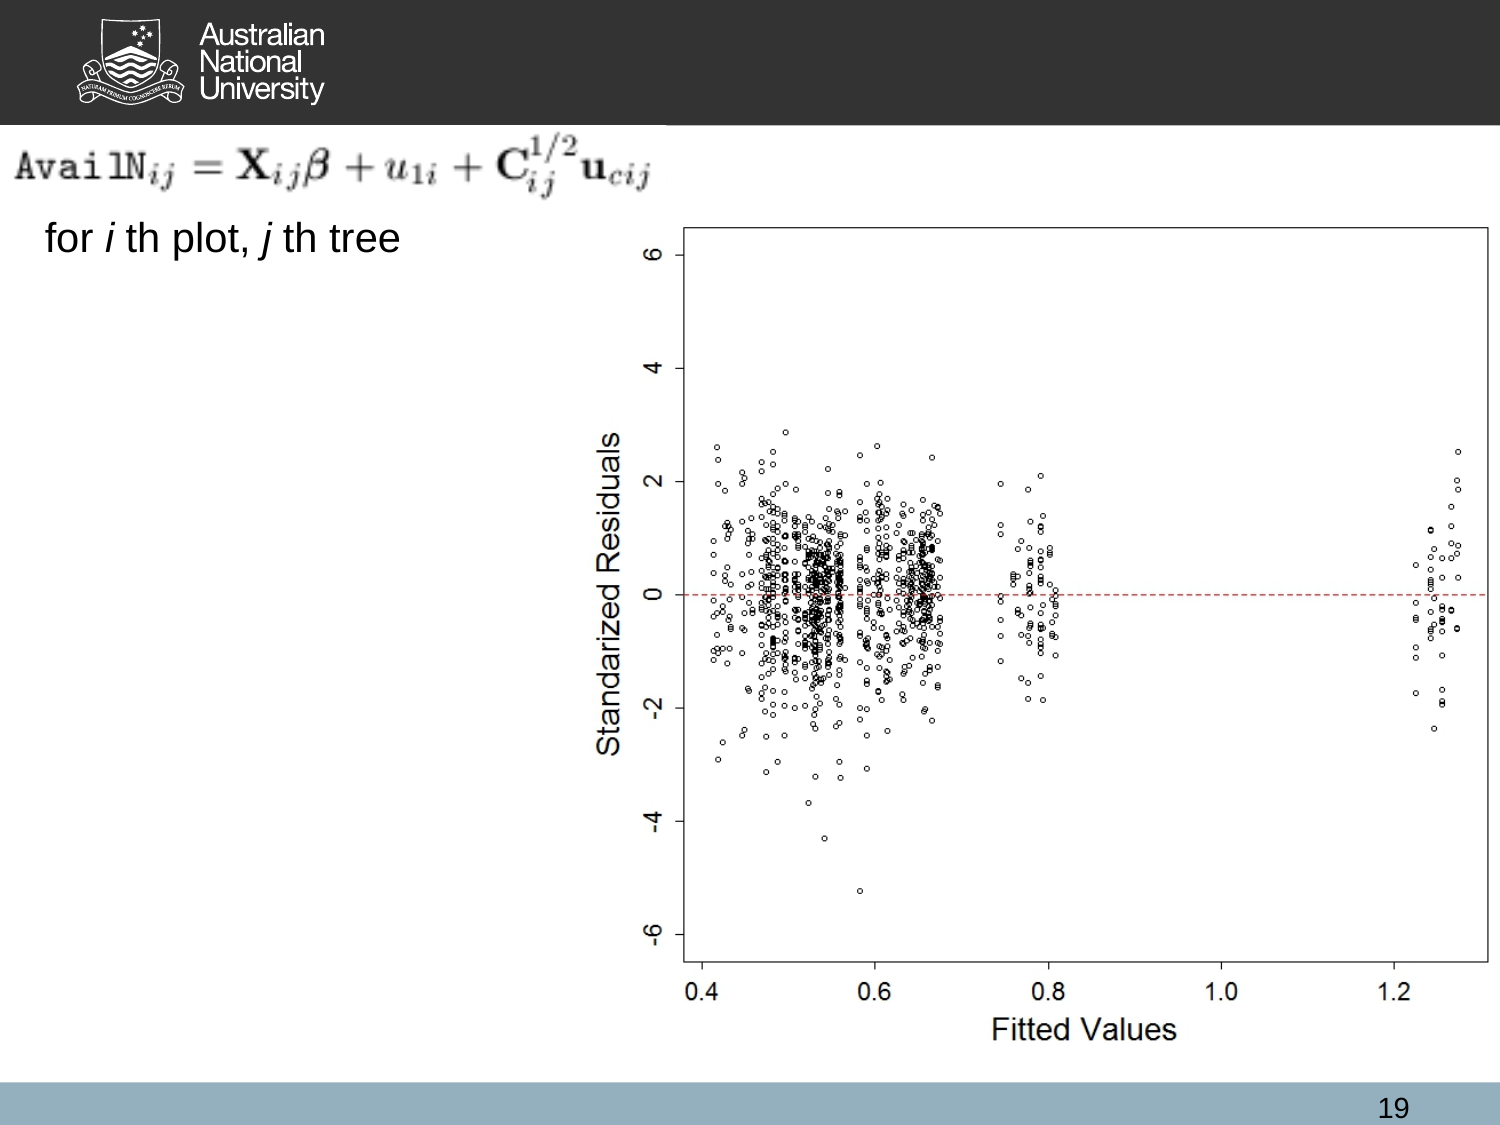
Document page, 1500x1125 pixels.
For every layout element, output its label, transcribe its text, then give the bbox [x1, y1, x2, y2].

text_box for i th plot, j th tree [29, 203, 561, 269]
slide_number 19 [1328, 1082, 1425, 1118]
picture [0, 125, 1500, 1077]
